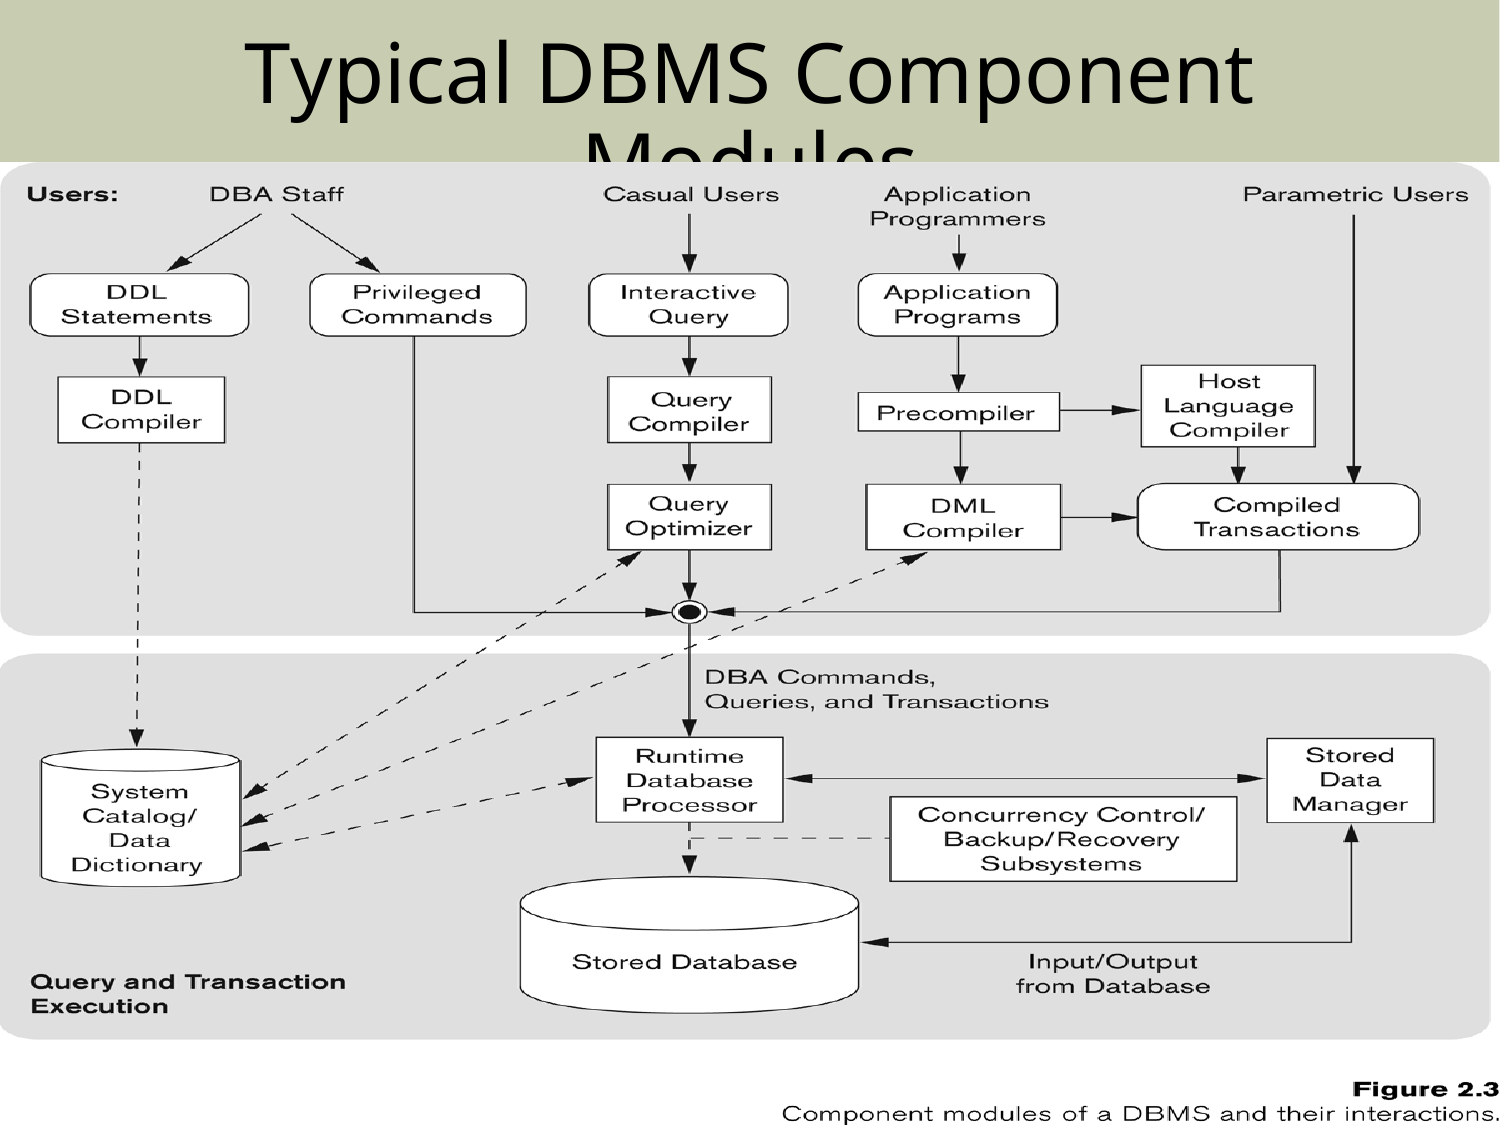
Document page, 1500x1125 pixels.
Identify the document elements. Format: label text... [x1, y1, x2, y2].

picture [0, 162, 1500, 1125]
title Typical DBMS Component Modules [103, 12, 1397, 162]
